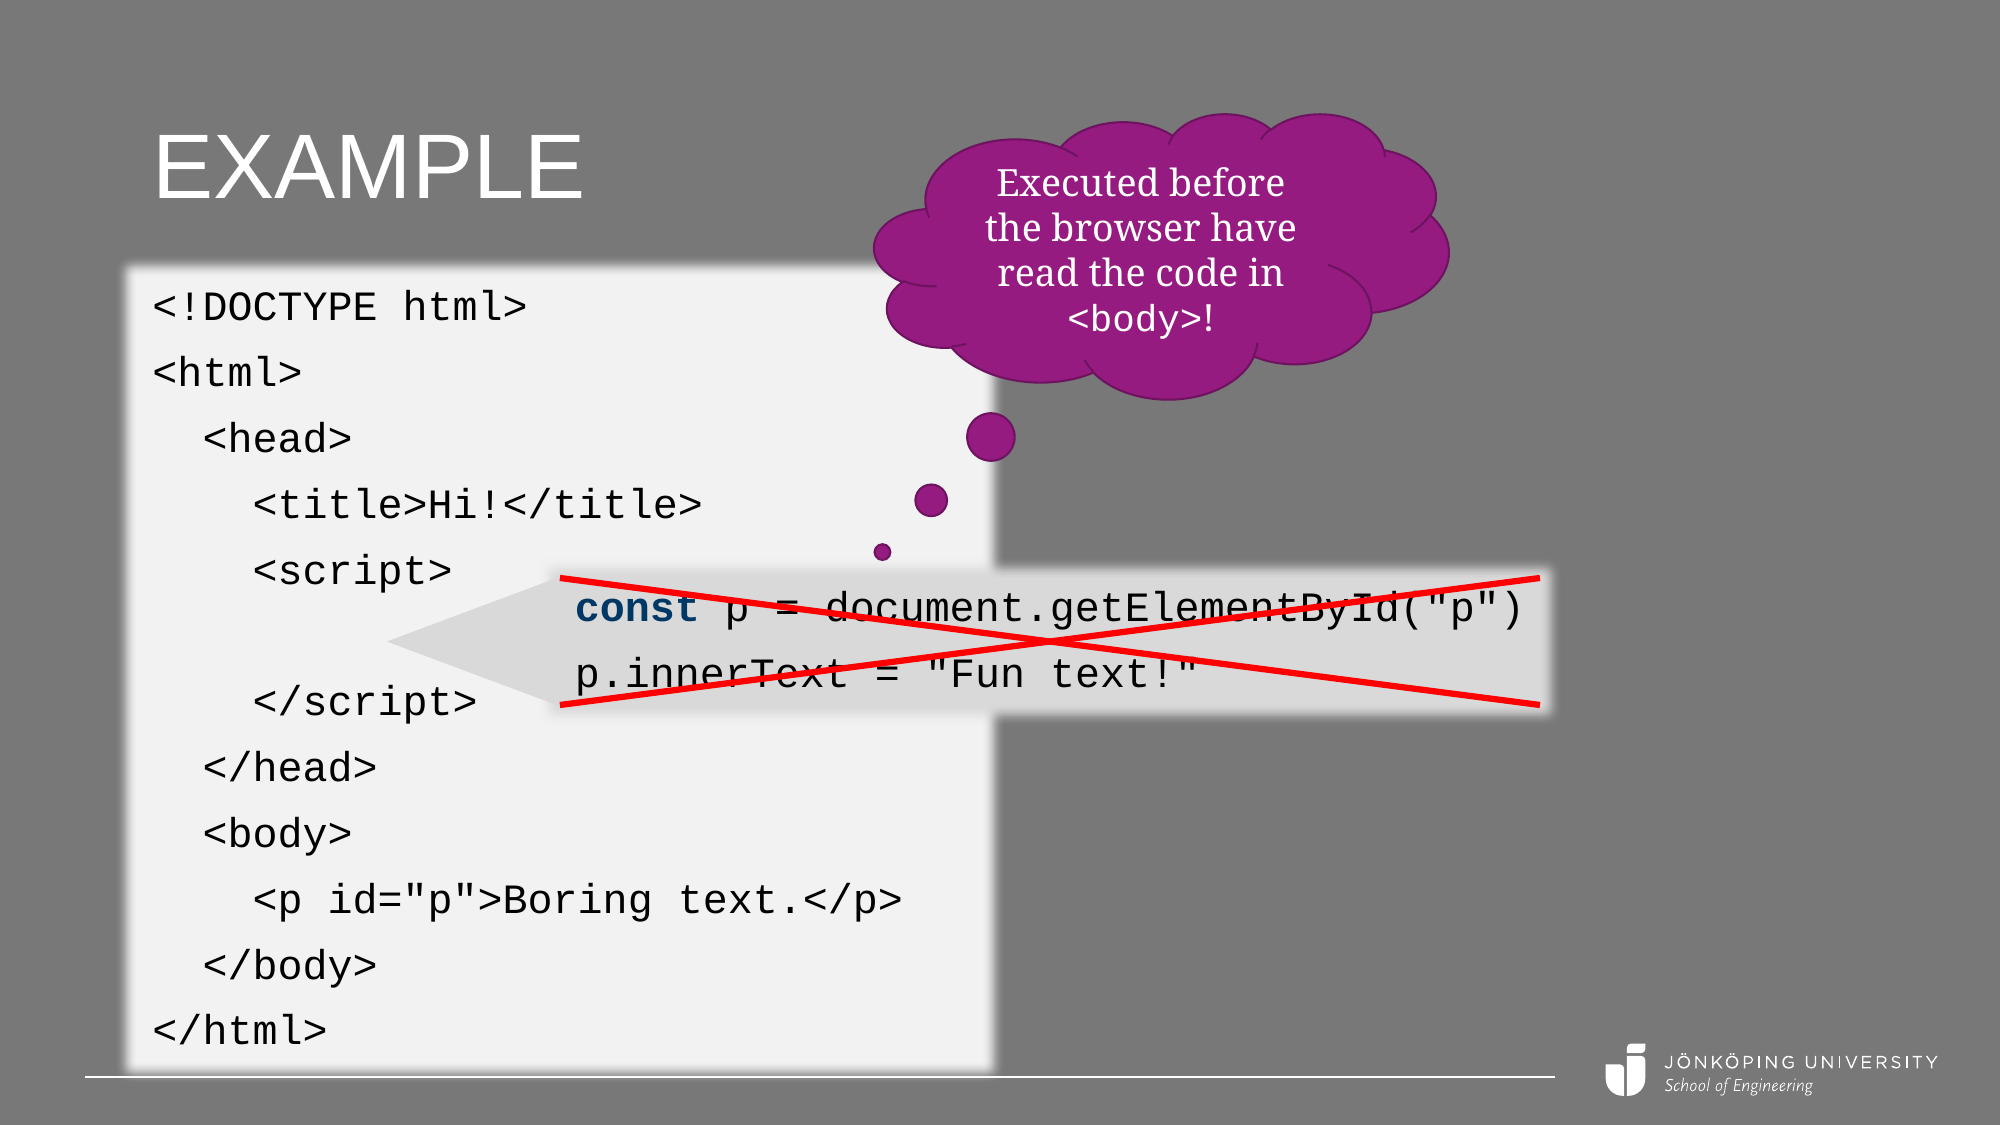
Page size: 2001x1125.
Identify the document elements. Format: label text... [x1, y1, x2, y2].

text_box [559, 577, 1540, 705]
text_box <!DOCTYPE html> <html> <head> <title>Hi!</title> <script> </script> </head> <body> <p id="p">Boring text.</p> </body> </html> [137, 277, 983, 1062]
text_box [386, 576, 560, 707]
text_box Executed before the browser have read the code in <body>! [966, 412, 1016, 462]
text_box Executed before the browser have read the code in <body>! [914, 483, 949, 518]
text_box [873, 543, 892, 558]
text_box Executed before the browser have read the code in <body>! [872, 113, 1451, 401]
title Example [137, 59, 1863, 278]
